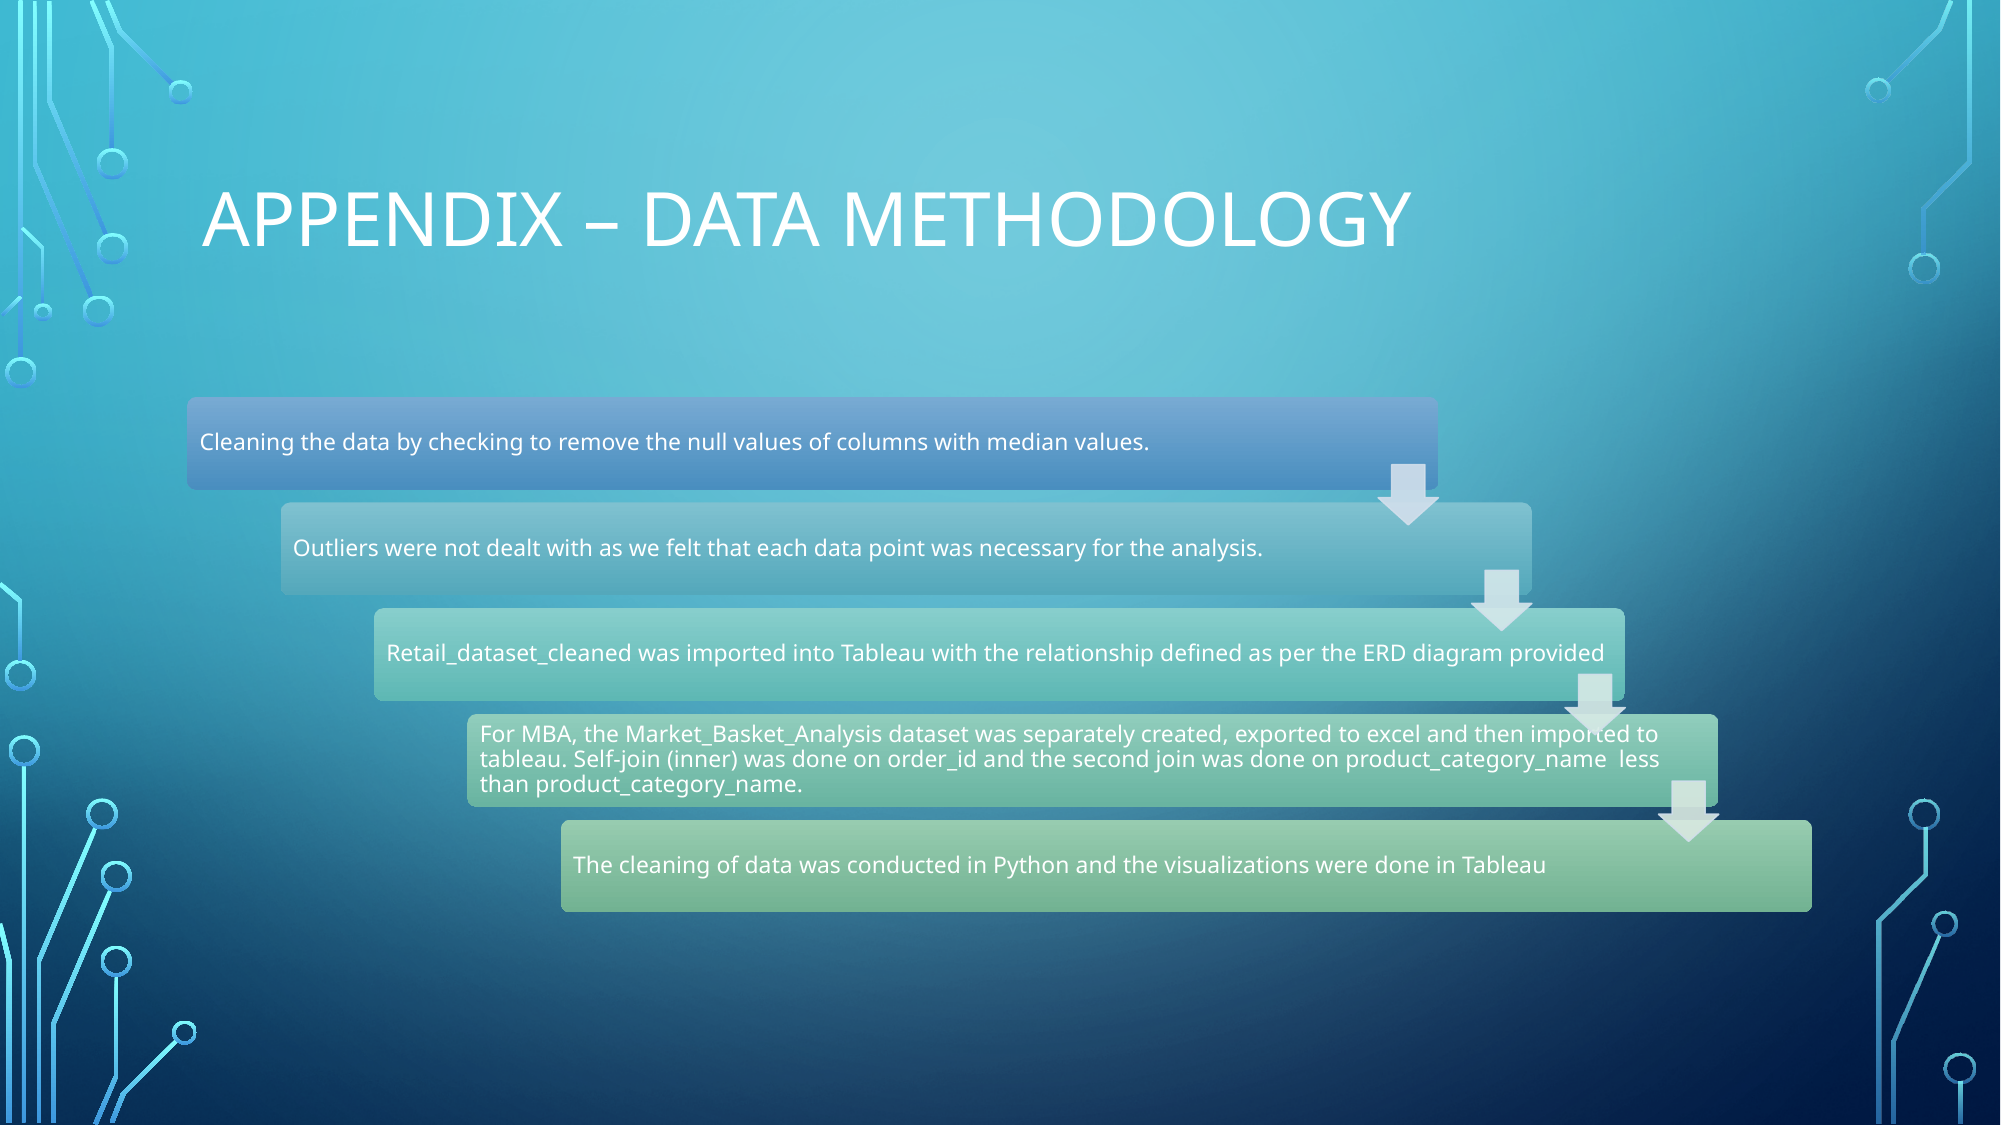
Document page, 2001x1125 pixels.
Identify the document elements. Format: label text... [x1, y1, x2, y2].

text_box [186, 396, 1813, 913]
title Appendix – Data Methodology [187, 101, 1813, 344]
